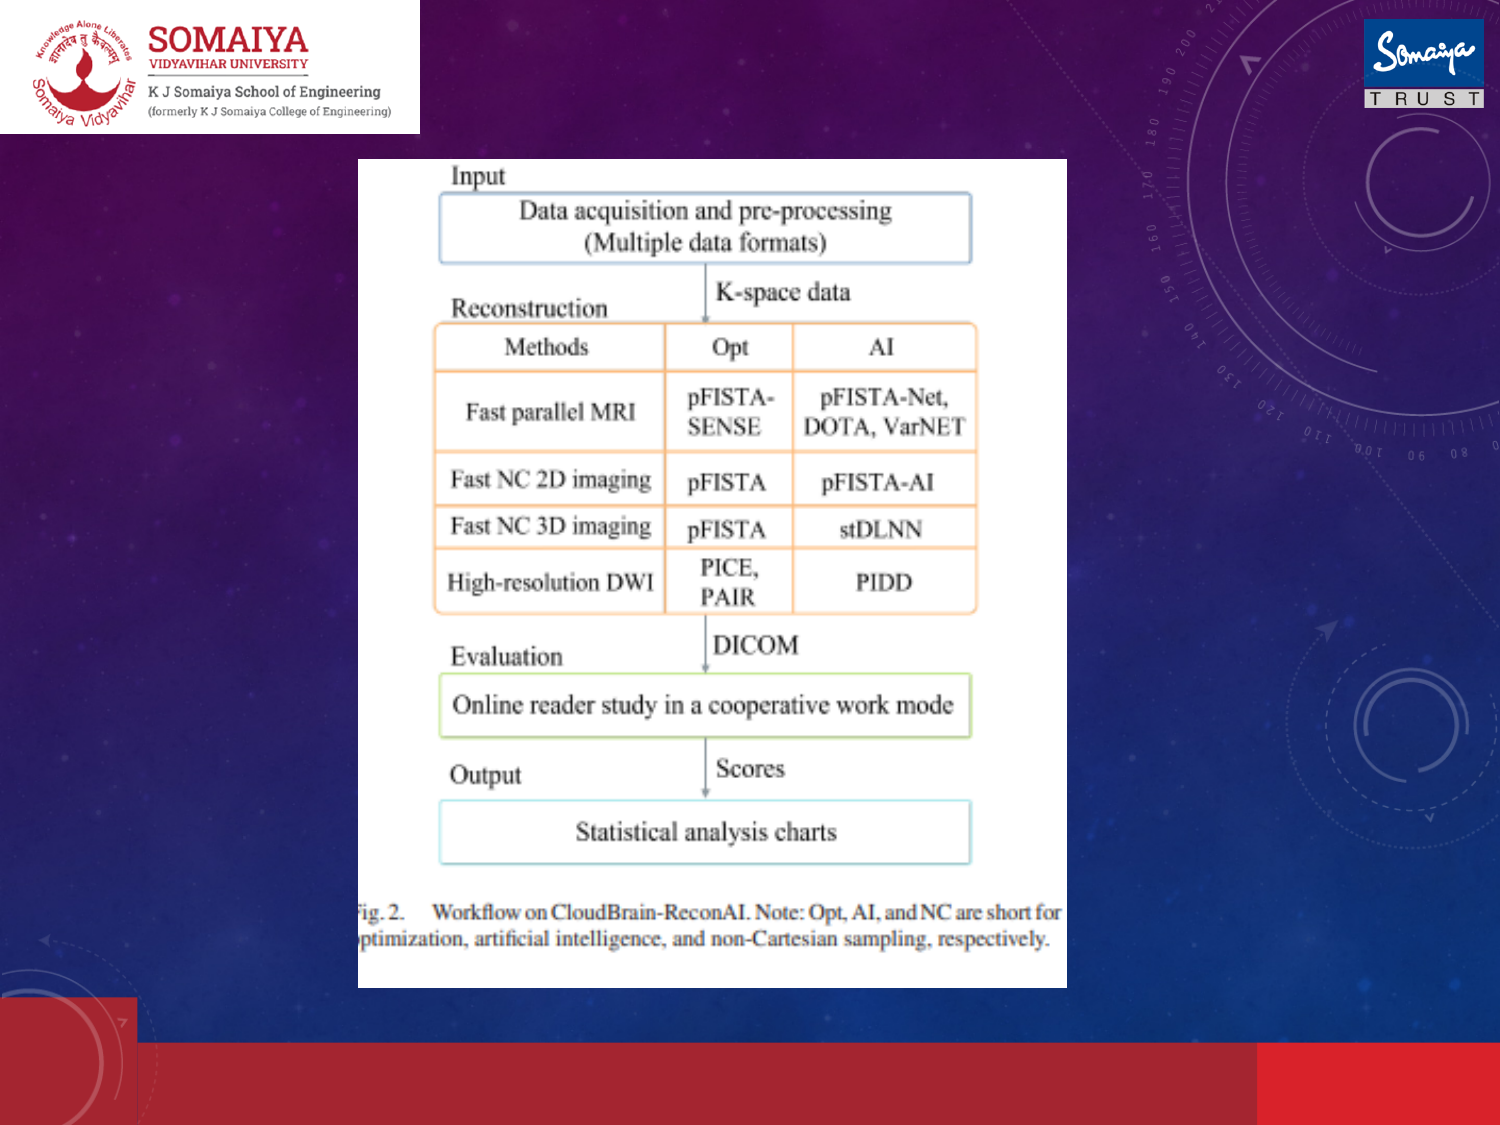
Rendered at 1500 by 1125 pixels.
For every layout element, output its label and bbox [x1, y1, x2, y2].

picture [0, 0, 1500, 1125]
list [357, 158, 1068, 988]
